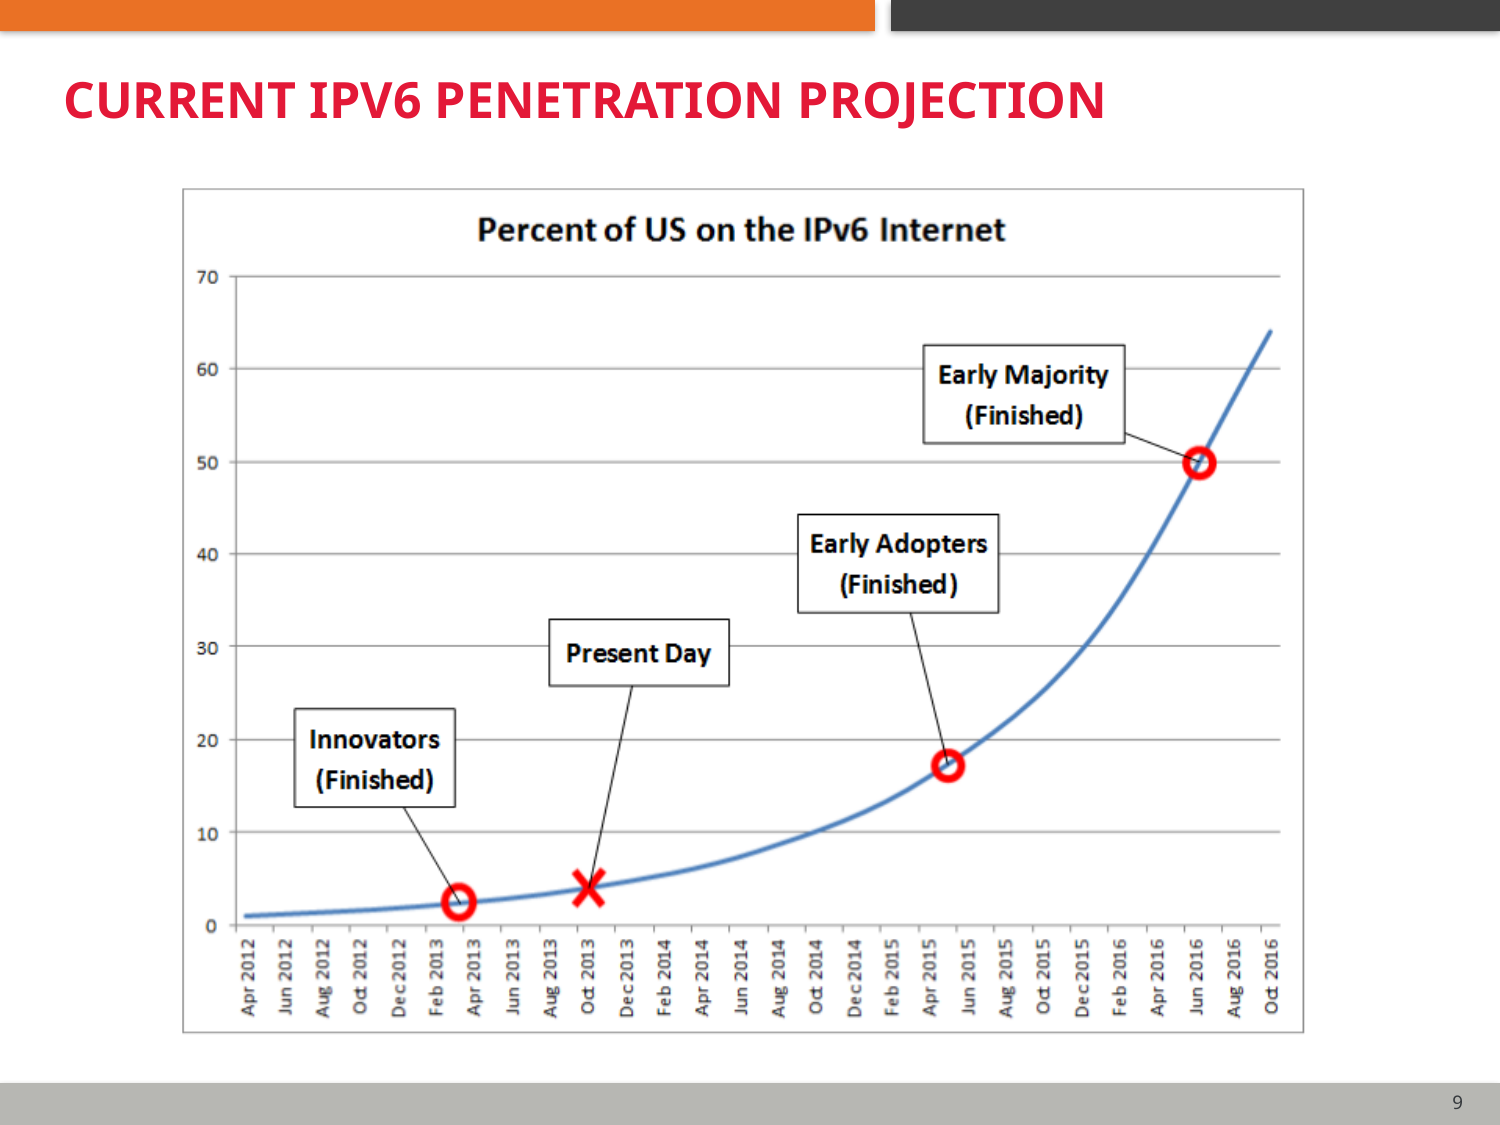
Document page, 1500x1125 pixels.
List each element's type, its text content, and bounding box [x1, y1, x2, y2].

title Current ipv6 penetration projection [48, 54, 1424, 142]
picture [181, 187, 1306, 1036]
